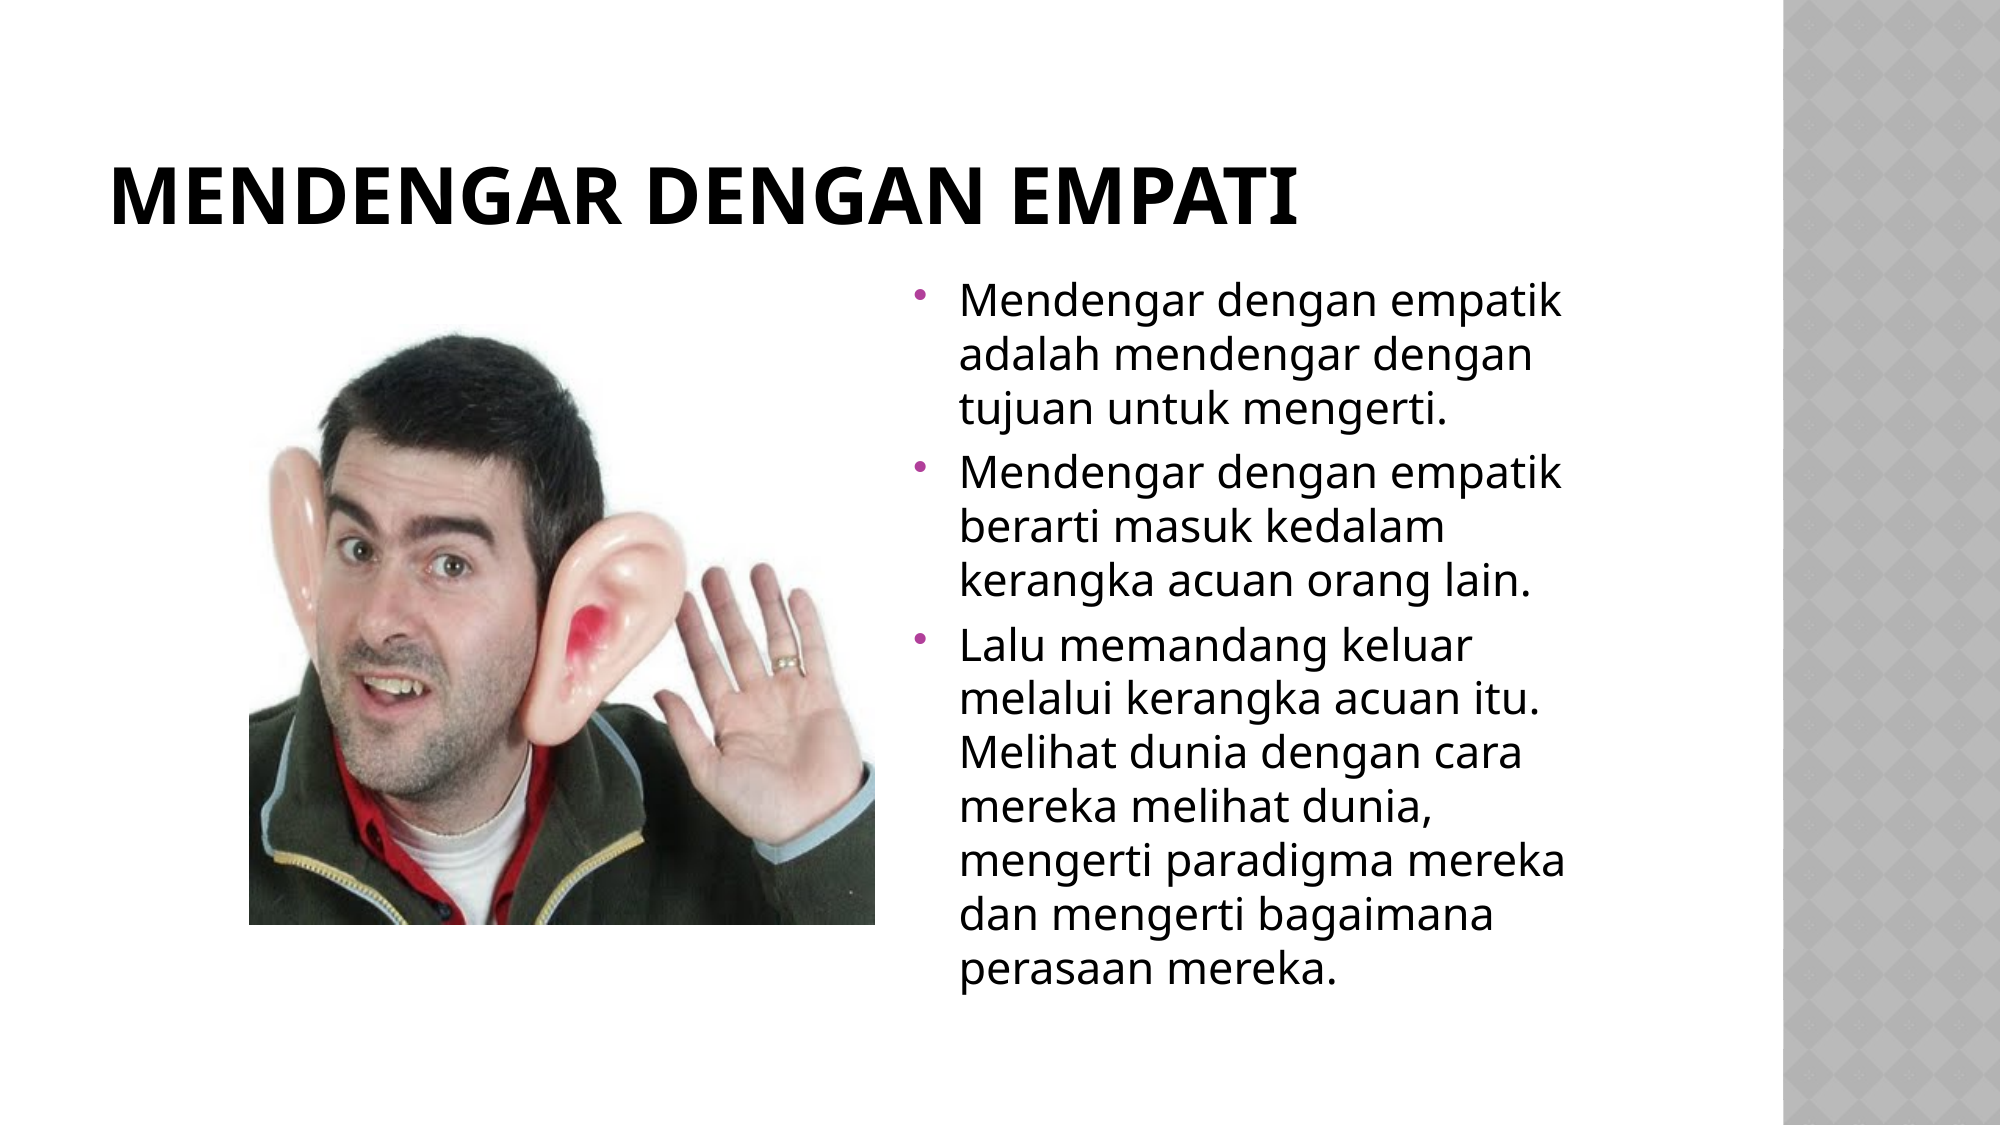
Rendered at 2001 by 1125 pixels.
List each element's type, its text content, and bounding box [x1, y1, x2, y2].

picture [249, 324, 876, 926]
list Mendengar dengan empatik adalah mendengar dengan tujuan untuk mengerti. Mendengar dengan empatik berarti masuk kedalam kerangka acuan orang lain. Lalu memandang keluar melalui kerangka acuan itu. Melihat dunia dengan cara mereka melihat dunia, mengerti paradigma mereka dan mengerti bagaimana perasaan mereka. [900, 264, 1588, 1059]
title Mendengar dengan EMpati [99, 52, 1684, 240]
